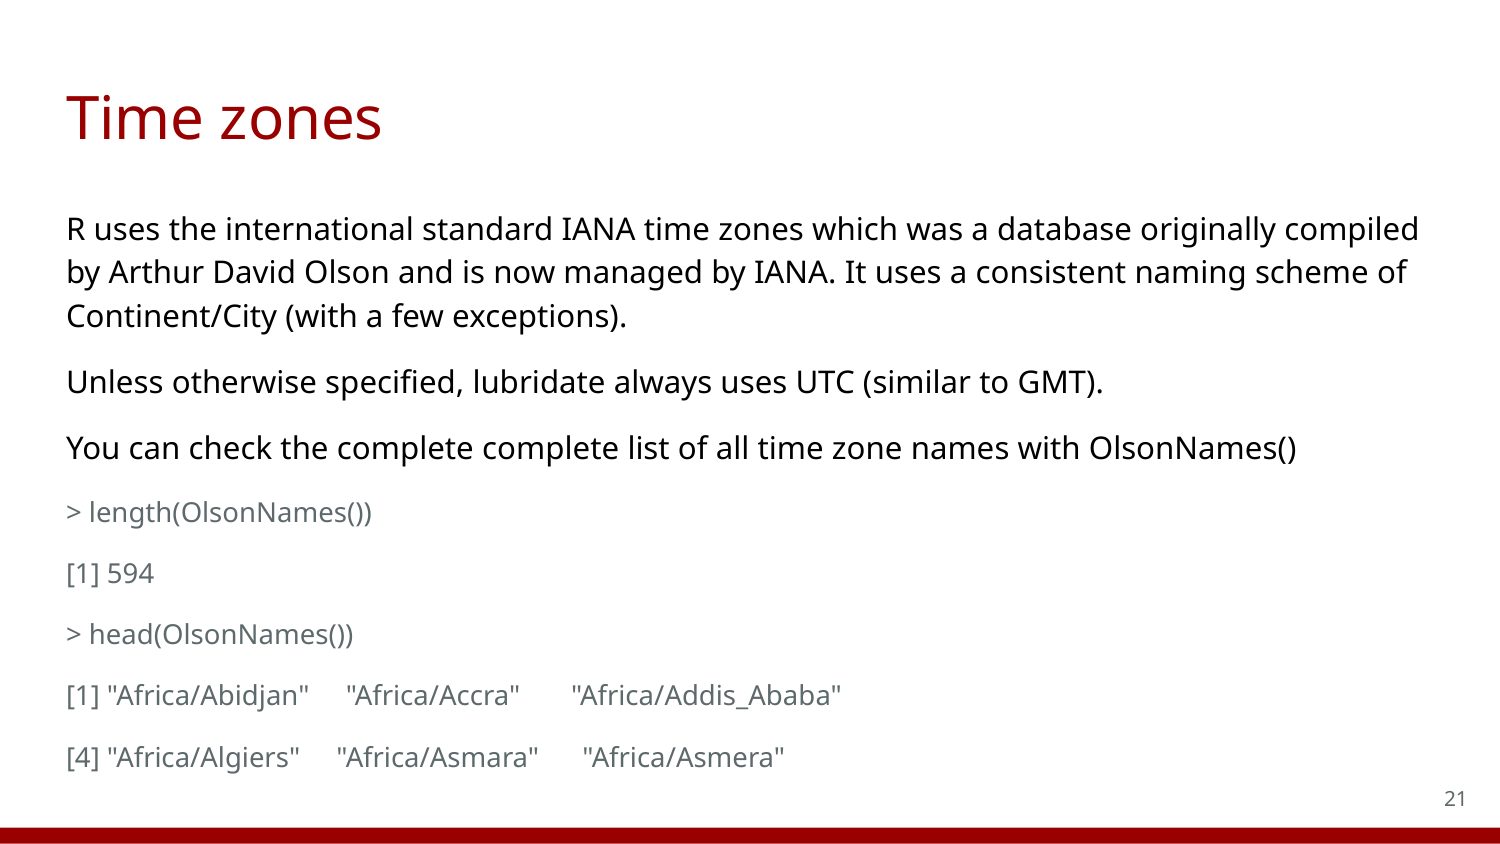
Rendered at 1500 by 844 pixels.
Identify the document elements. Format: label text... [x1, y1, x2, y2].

title Time zones [51, 64, 1449, 167]
list R uses the international standard IANA time zones which was a database originally compiled by Arthur David Olson and is now managed by IANA. It uses a consistent naming scheme of Continent/City (with a few exceptions). Unless otherwise specified, lubridate always uses UTC (similar to GMT). You can check the complete complete list of all time zone names with OlsonNames() > length(OlsonNames()) [1] 594 > head(OlsonNames()) [1] "Africa/Abidjan" "Africa/Accra" "Africa/Addis_Ababa" [4] "Africa/Algiers" "Africa/Asmara" "Africa/Asmera" [51, 189, 1449, 792]
slide_number 21 [1392, 767, 1483, 833]
